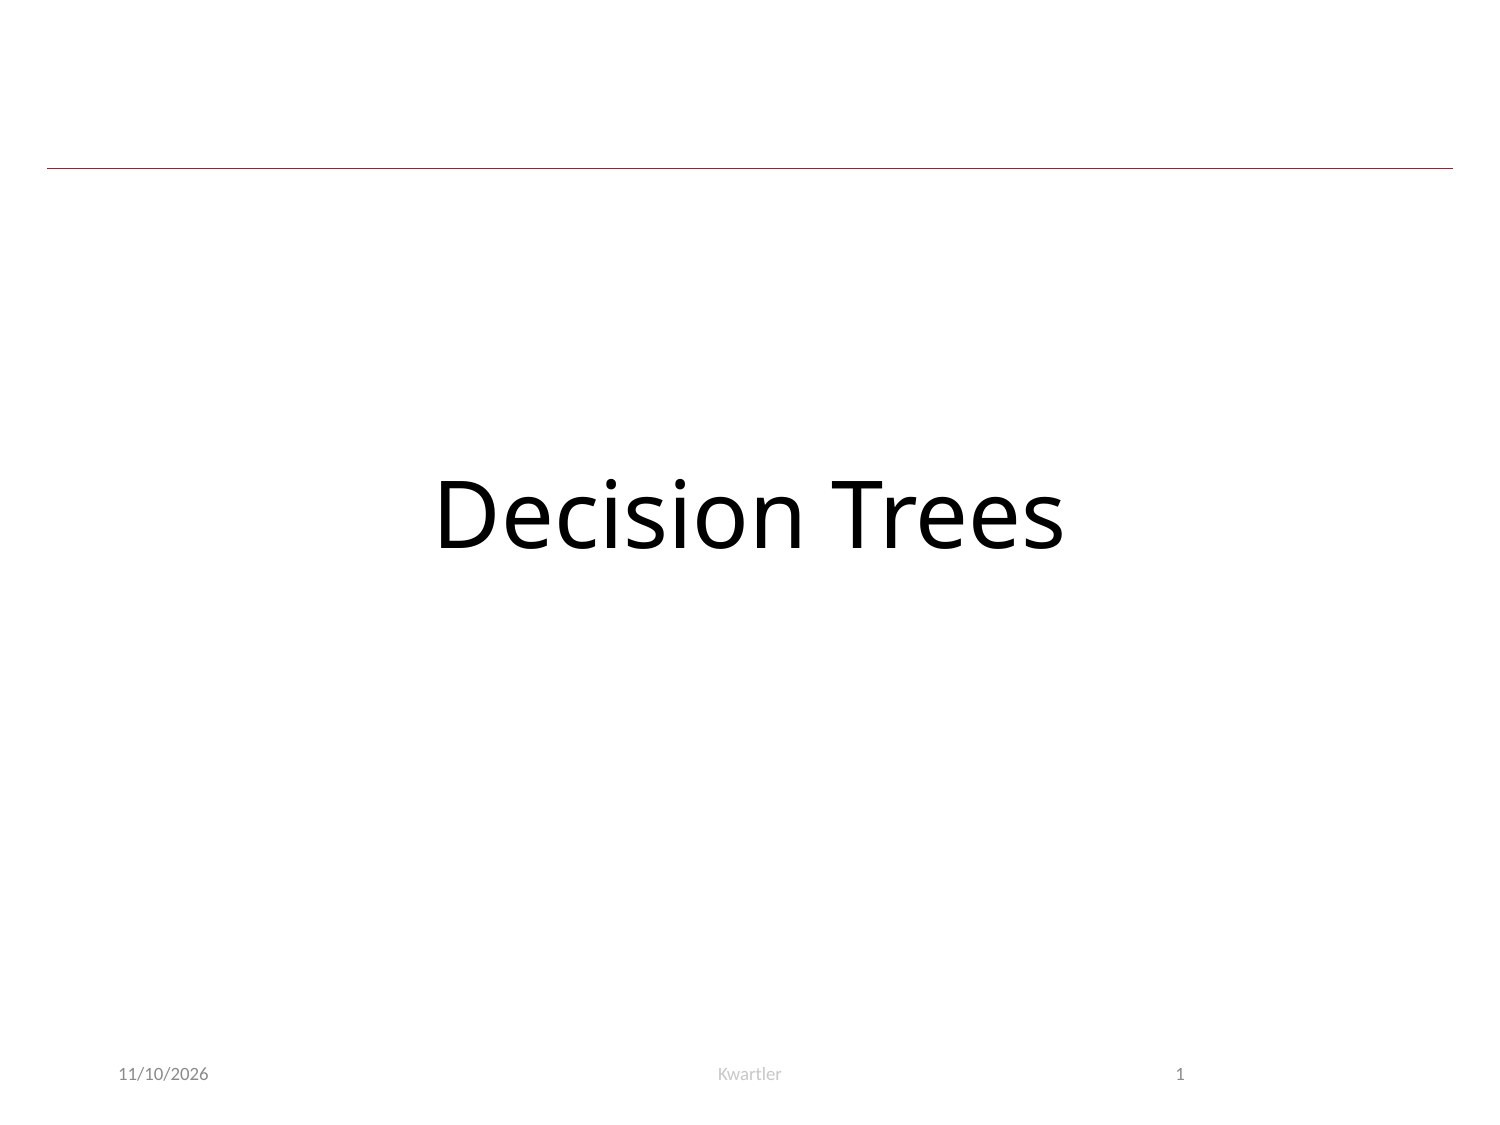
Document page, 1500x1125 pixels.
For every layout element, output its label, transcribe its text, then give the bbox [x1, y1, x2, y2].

title Decision Trees [187, 184, 1313, 576]
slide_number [103, 1042, 441, 1103]
slide_number 1 [1059, 1042, 1200, 1103]
footer Kwartler [496, 1042, 1004, 1103]
